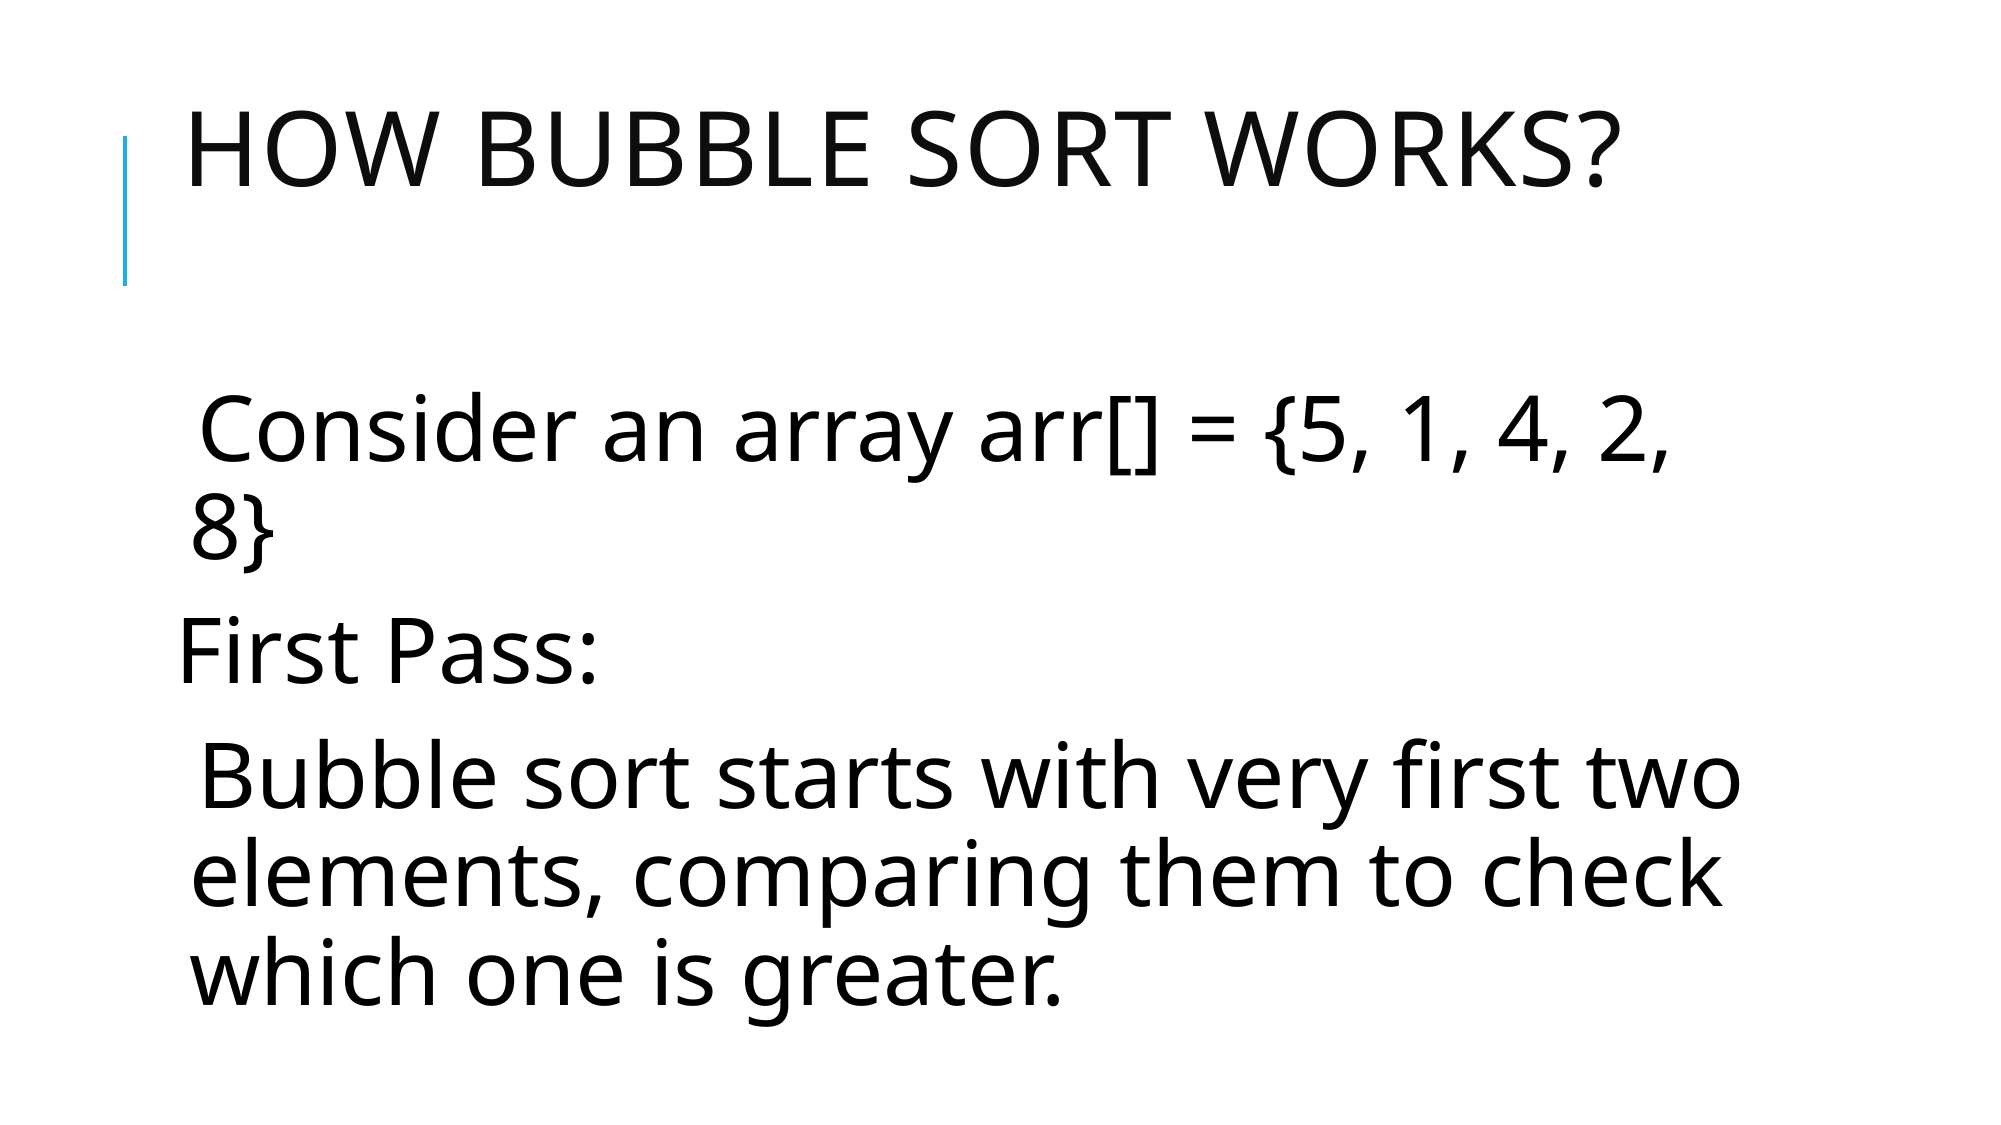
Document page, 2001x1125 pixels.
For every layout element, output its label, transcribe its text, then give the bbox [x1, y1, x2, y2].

title How Bubble Sort Works? [168, 96, 1763, 342]
list Consider an array arr[] = {5, 1, 4, 2, 8} First Pass: Bubble sort starts with very first two elements, comparing them to check which one is greater. [168, 375, 1763, 1035]
